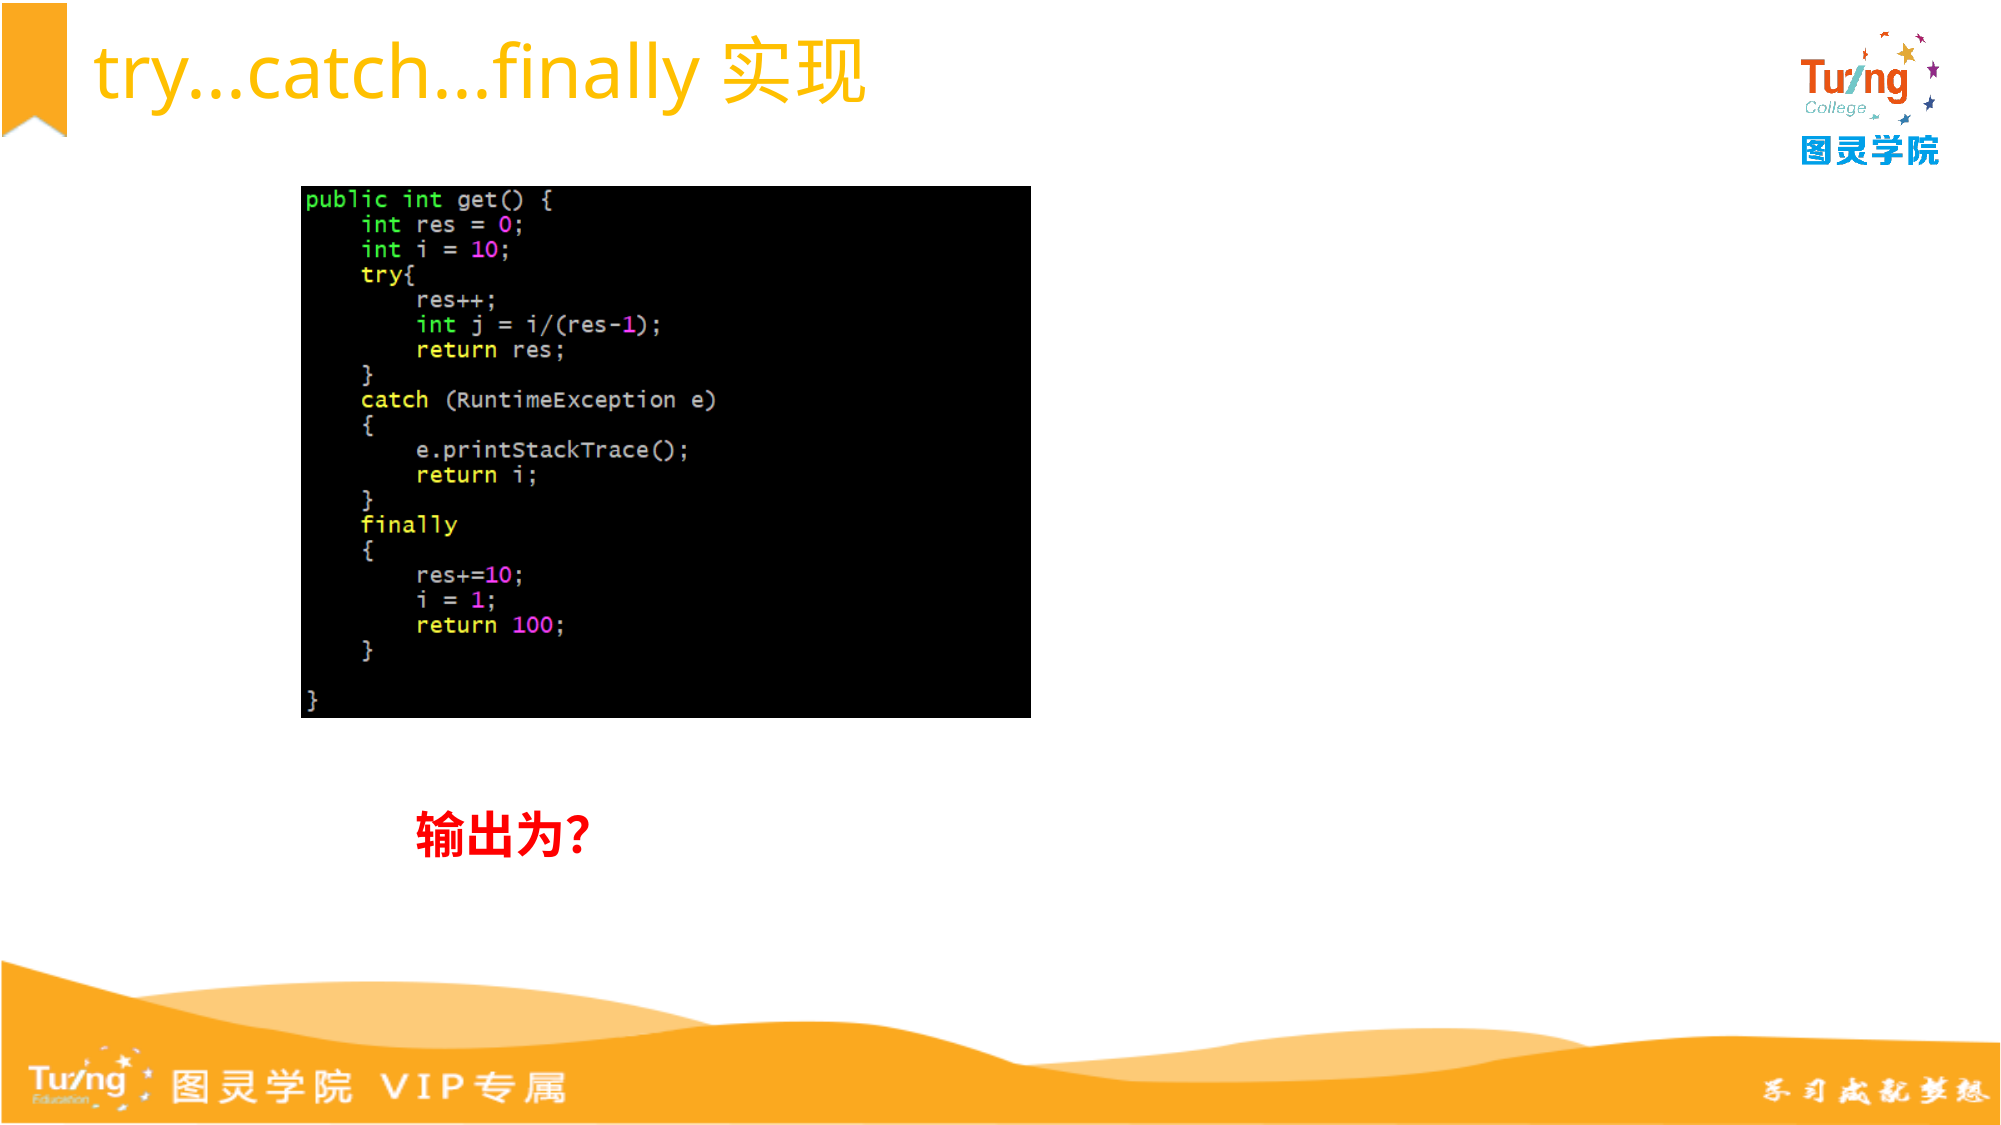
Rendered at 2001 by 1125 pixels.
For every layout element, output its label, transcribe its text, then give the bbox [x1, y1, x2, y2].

picture [0, 0, 2001, 1125]
text_box try...catch...finally实现 [79, 17, 1102, 122]
text_box 输出为？ [400, 795, 1875, 931]
